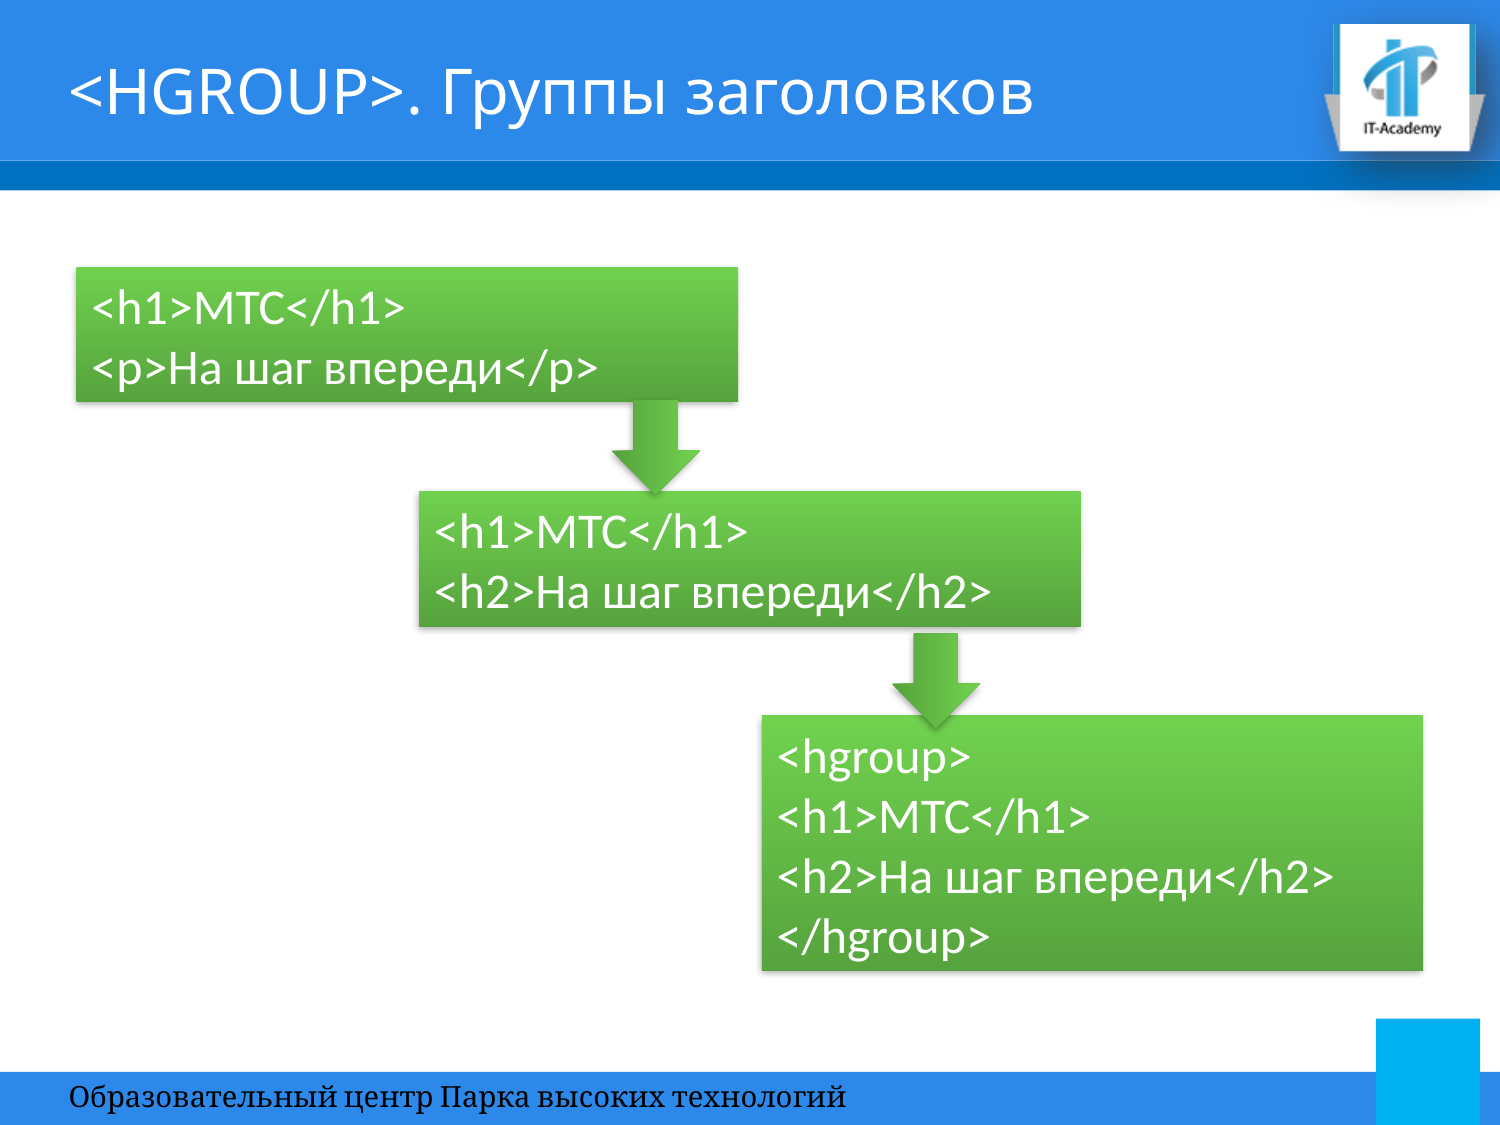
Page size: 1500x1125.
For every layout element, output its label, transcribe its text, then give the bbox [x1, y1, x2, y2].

text_box <hgroup> <h1>МТС</h1> <h2>На шаг впереди</h2> </hgroup> [761, 715, 1424, 971]
text_box <h1>МТС</h1> <p>На шаг впереди</p> [76, 267, 739, 402]
text_box <h1>МТС</h1> <h2>На шаг впереди</h2> [419, 491, 1081, 627]
picture [1323, 24, 1487, 153]
text_box [611, 400, 700, 495]
title <HGROUP>. Группы заголовков [53, 42, 1404, 135]
text_box [891, 633, 980, 728]
